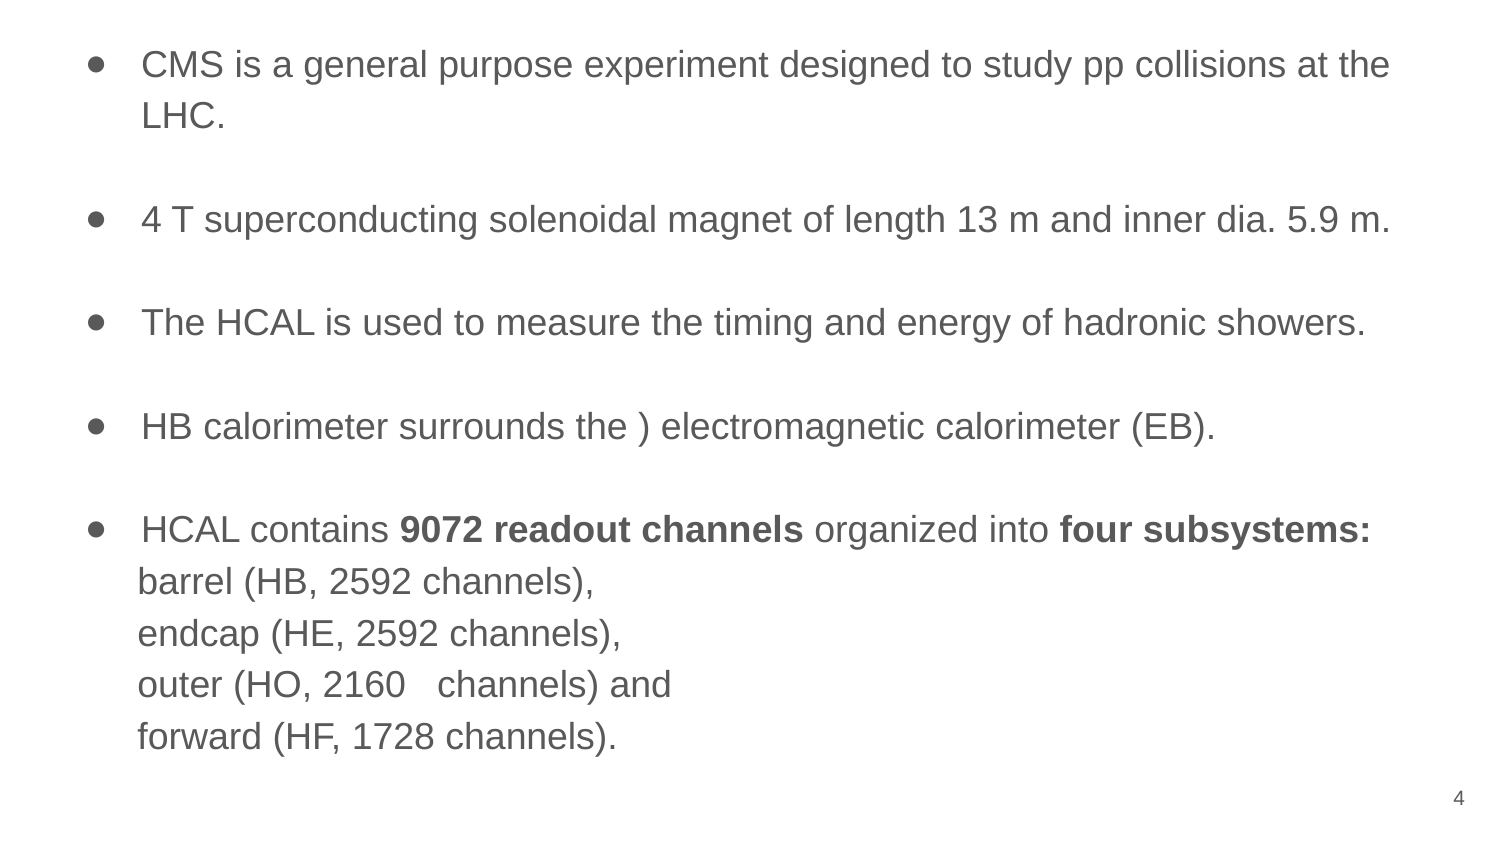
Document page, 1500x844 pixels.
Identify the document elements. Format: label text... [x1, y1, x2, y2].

slide_number 4 [1389, 764, 1480, 830]
